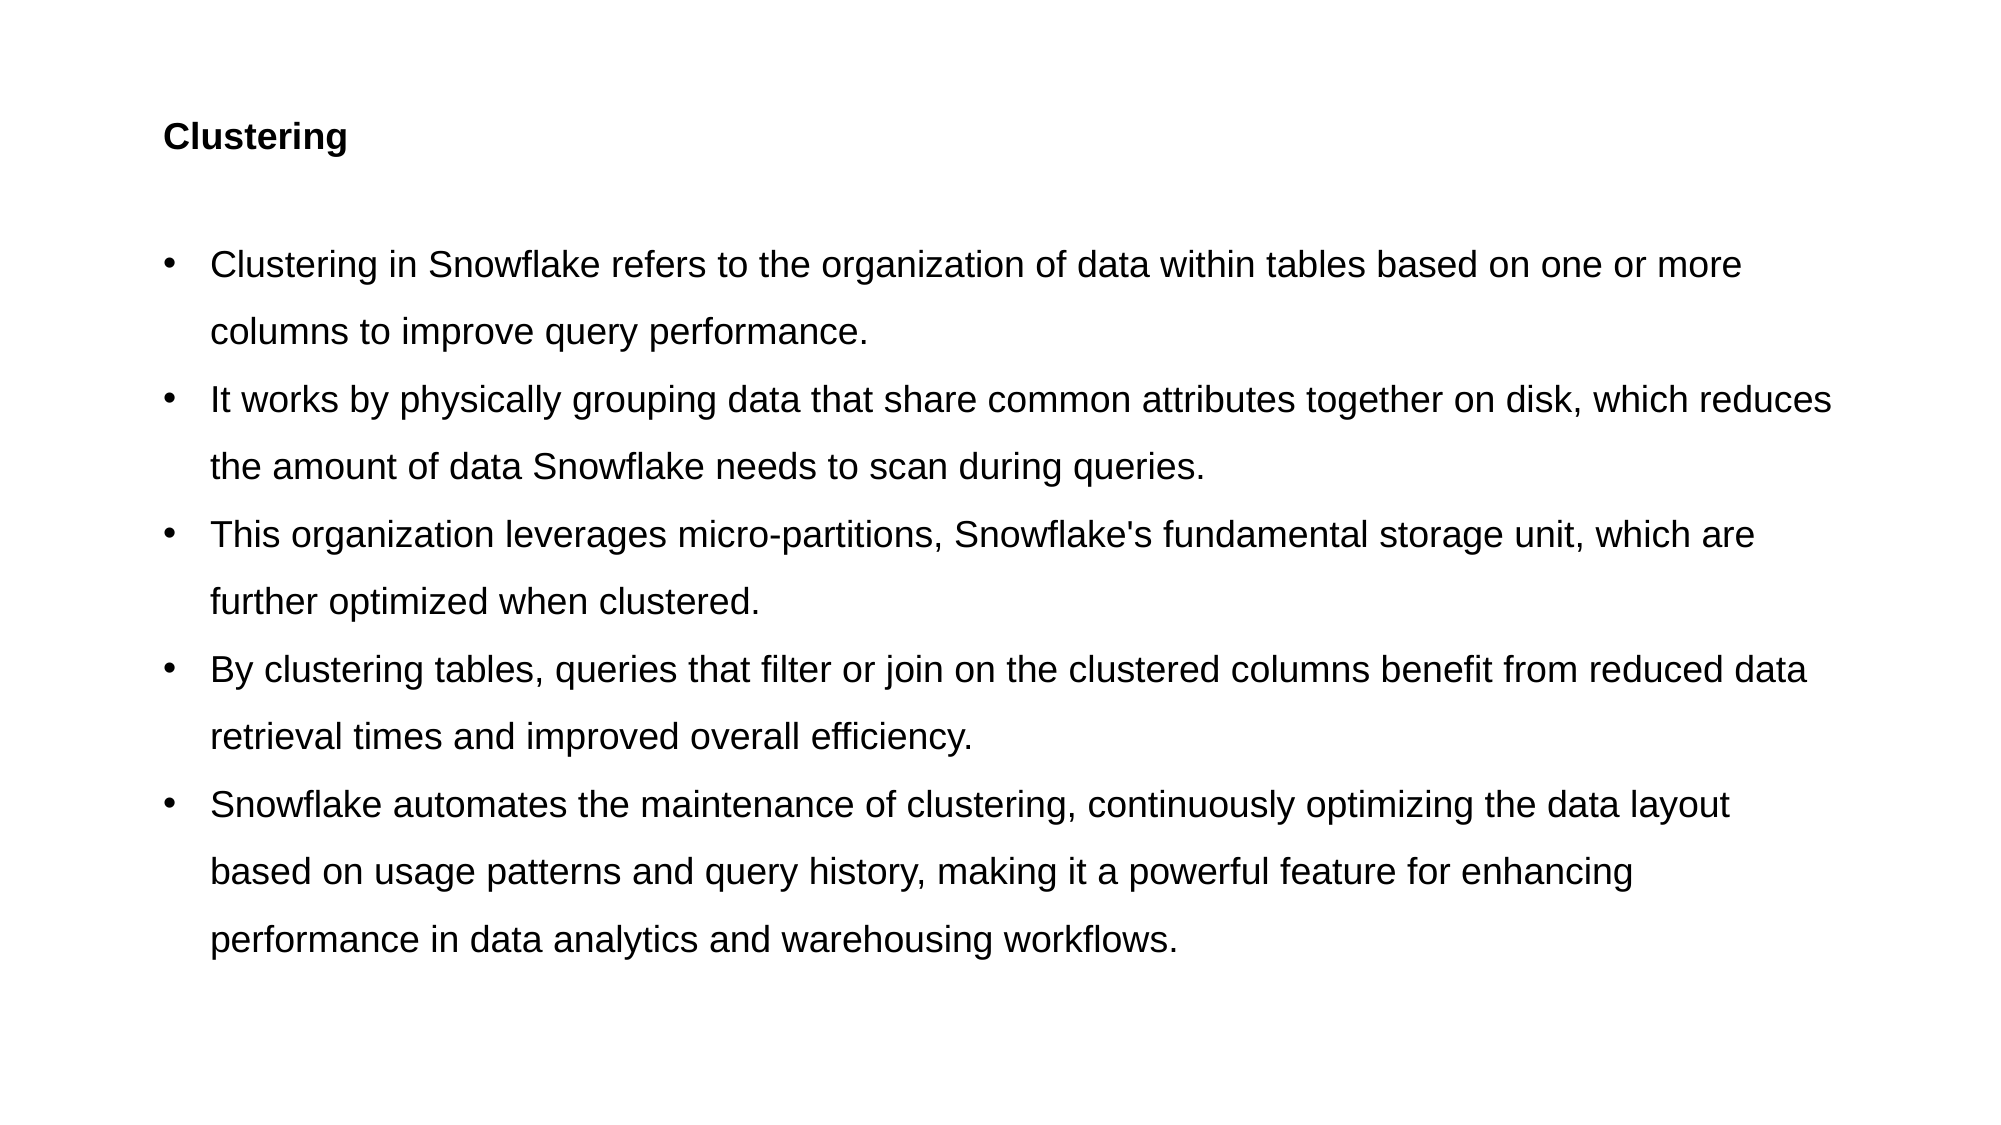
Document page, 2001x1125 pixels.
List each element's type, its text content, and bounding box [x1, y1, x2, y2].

text_box Clustering in Snowflake refers to the organization of data within tables based on one or more columns to improve query performance. It works by physically grouping data that share common attributes together on disk, which reduces the amount of data Snowflake needs to scan during queries. This organization leverages micro-partitions, Snowflake's fundamental storage unit, which are further optimized when clustered. By clustering tables, queries that filter or join on the clustered columns benefit from reduced data retrieval times and improved overall efficiency. Snowflake automates the maintenance of clustering, continuously optimizing the data layout based on usage patterns and query history, making it a powerful feature for enhancing performance in data analytics and warehousing workflows. [148, 209, 1855, 968]
text_box Clustering [148, 105, 1149, 165]
